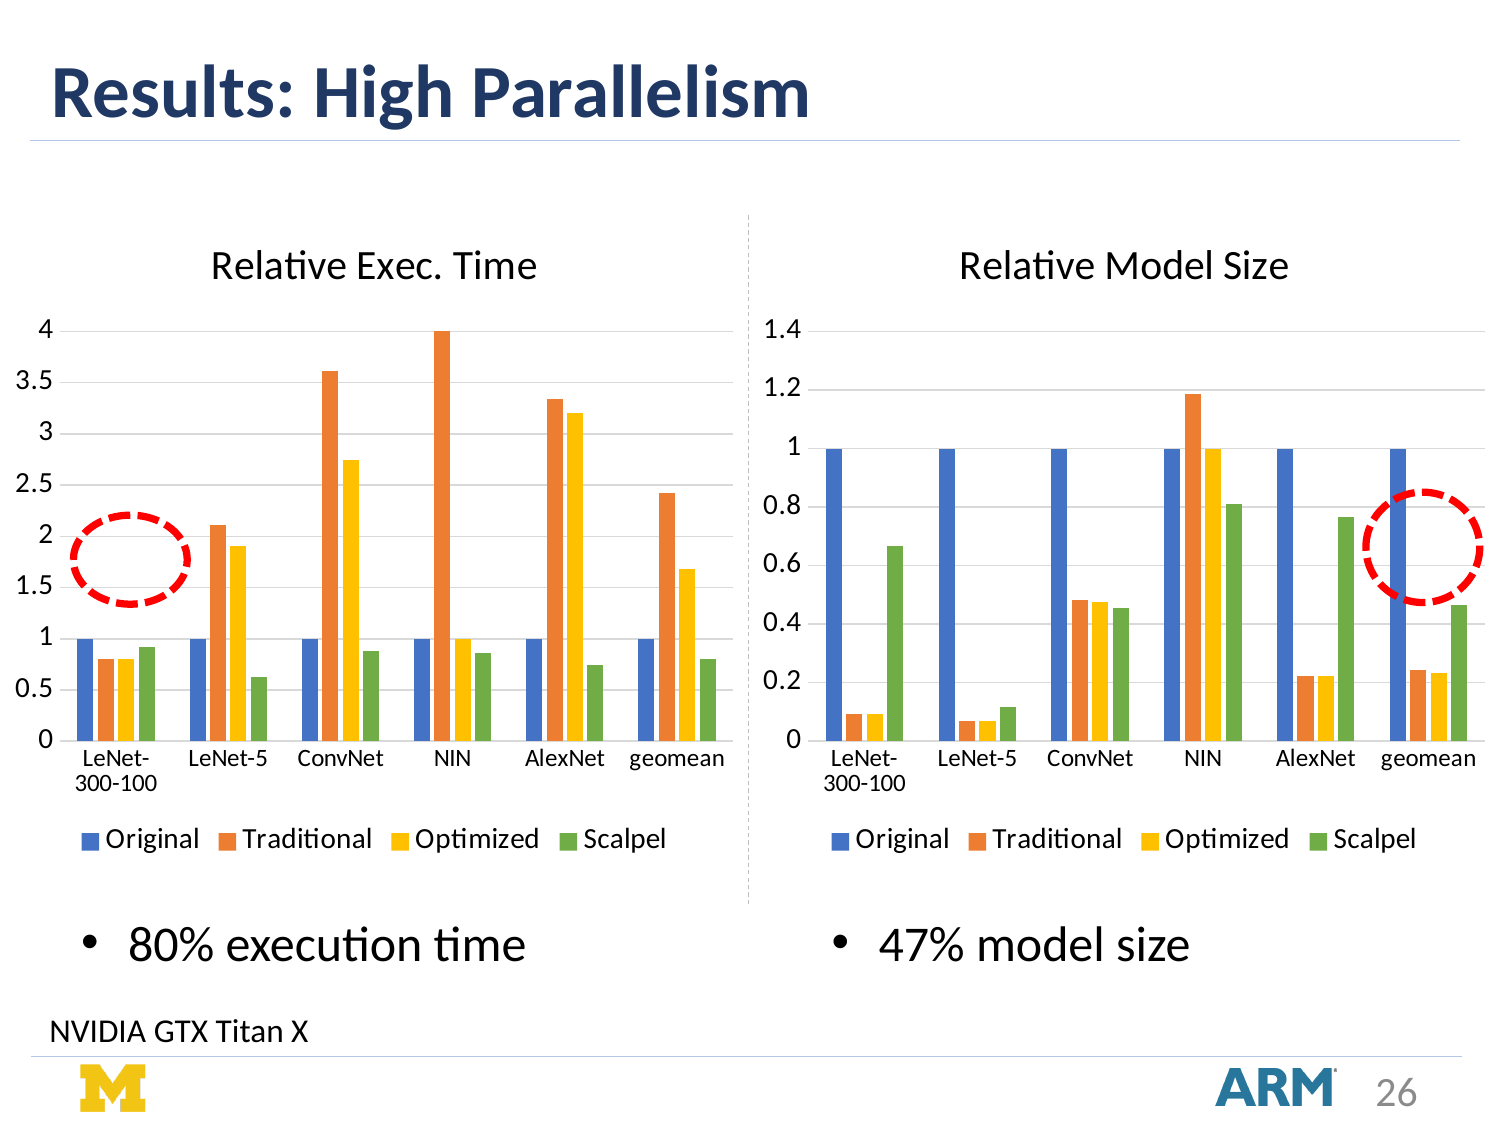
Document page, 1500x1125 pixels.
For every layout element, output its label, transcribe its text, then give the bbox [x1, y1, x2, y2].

picture [80, 1064, 149, 1112]
chart [749, 215, 1500, 863]
text_box 80% execution time [66, 903, 610, 979]
slide_number 26 [1095, 1059, 1433, 1120]
text_box 47% model size [816, 903, 1269, 979]
chart [0, 215, 748, 863]
text_box NVIDIA GTX Titan X [34, 1001, 332, 1057]
text_box Results: High Parallelism [36, 34, 827, 140]
